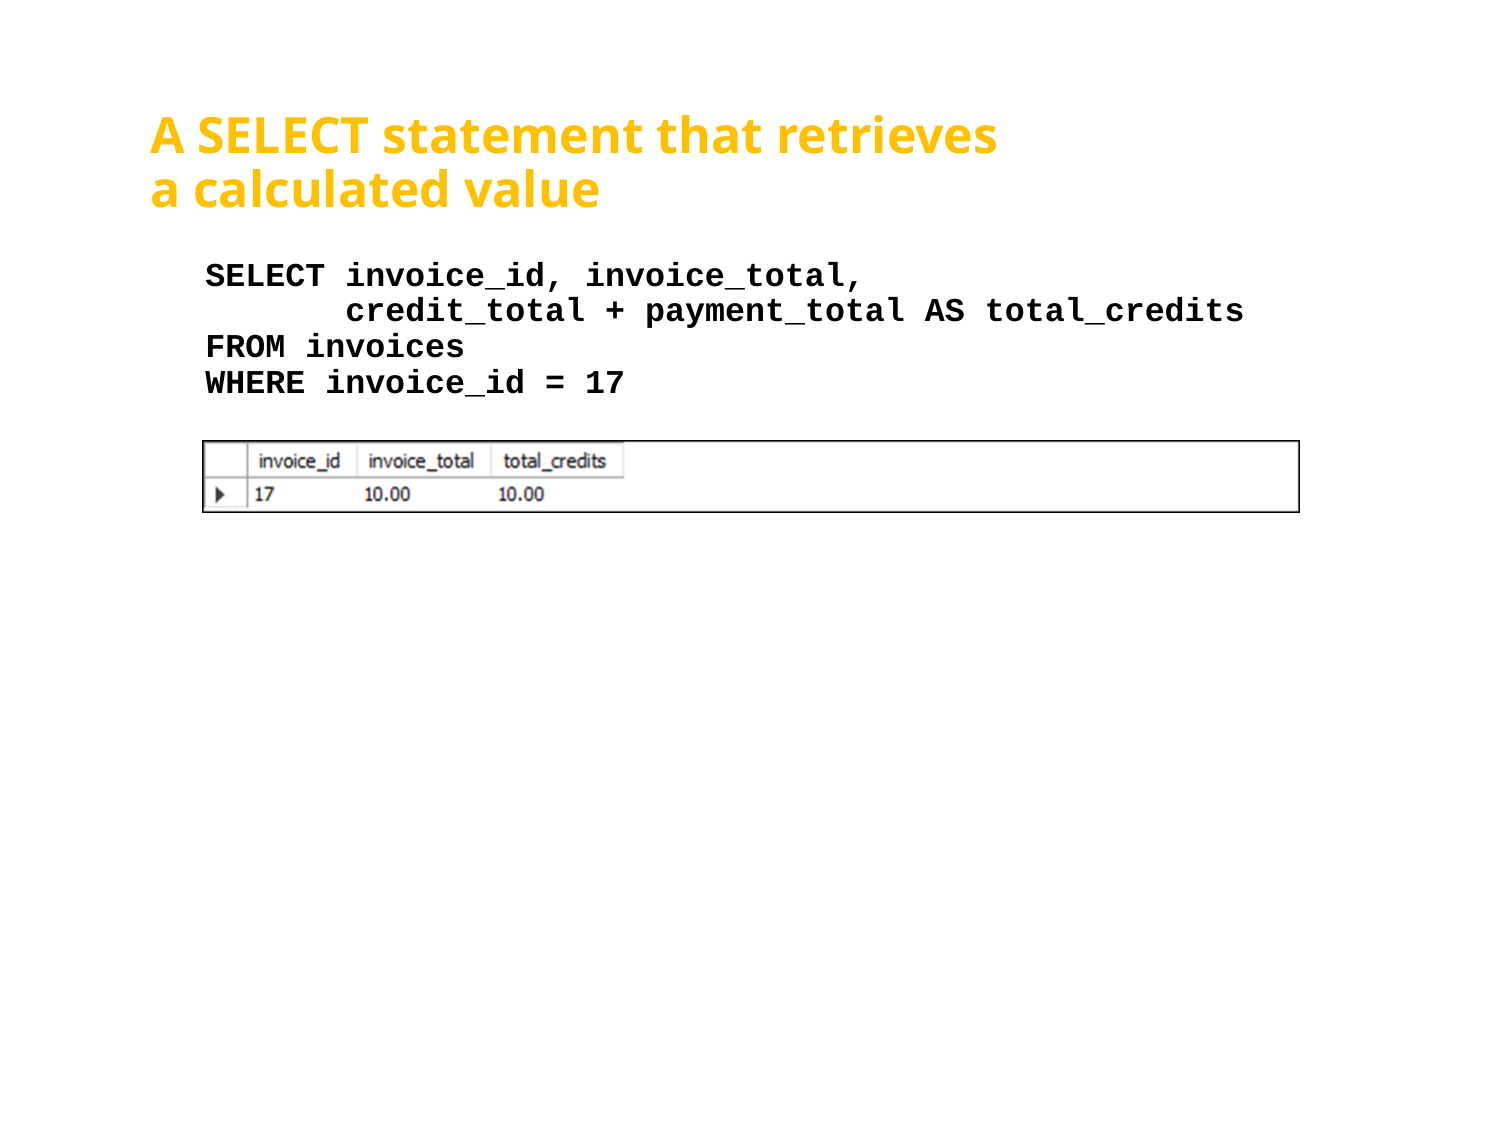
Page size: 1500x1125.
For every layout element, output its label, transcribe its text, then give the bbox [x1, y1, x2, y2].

title A SELECT statement that retrieves a calculated value [150, 70, 1471, 259]
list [202, 440, 1301, 513]
list SELECT invoice_id, invoice_total, credit_total + payment_total AS total_credits FROM invoices WHERE invoice_id = 17 [133, 249, 1346, 450]
